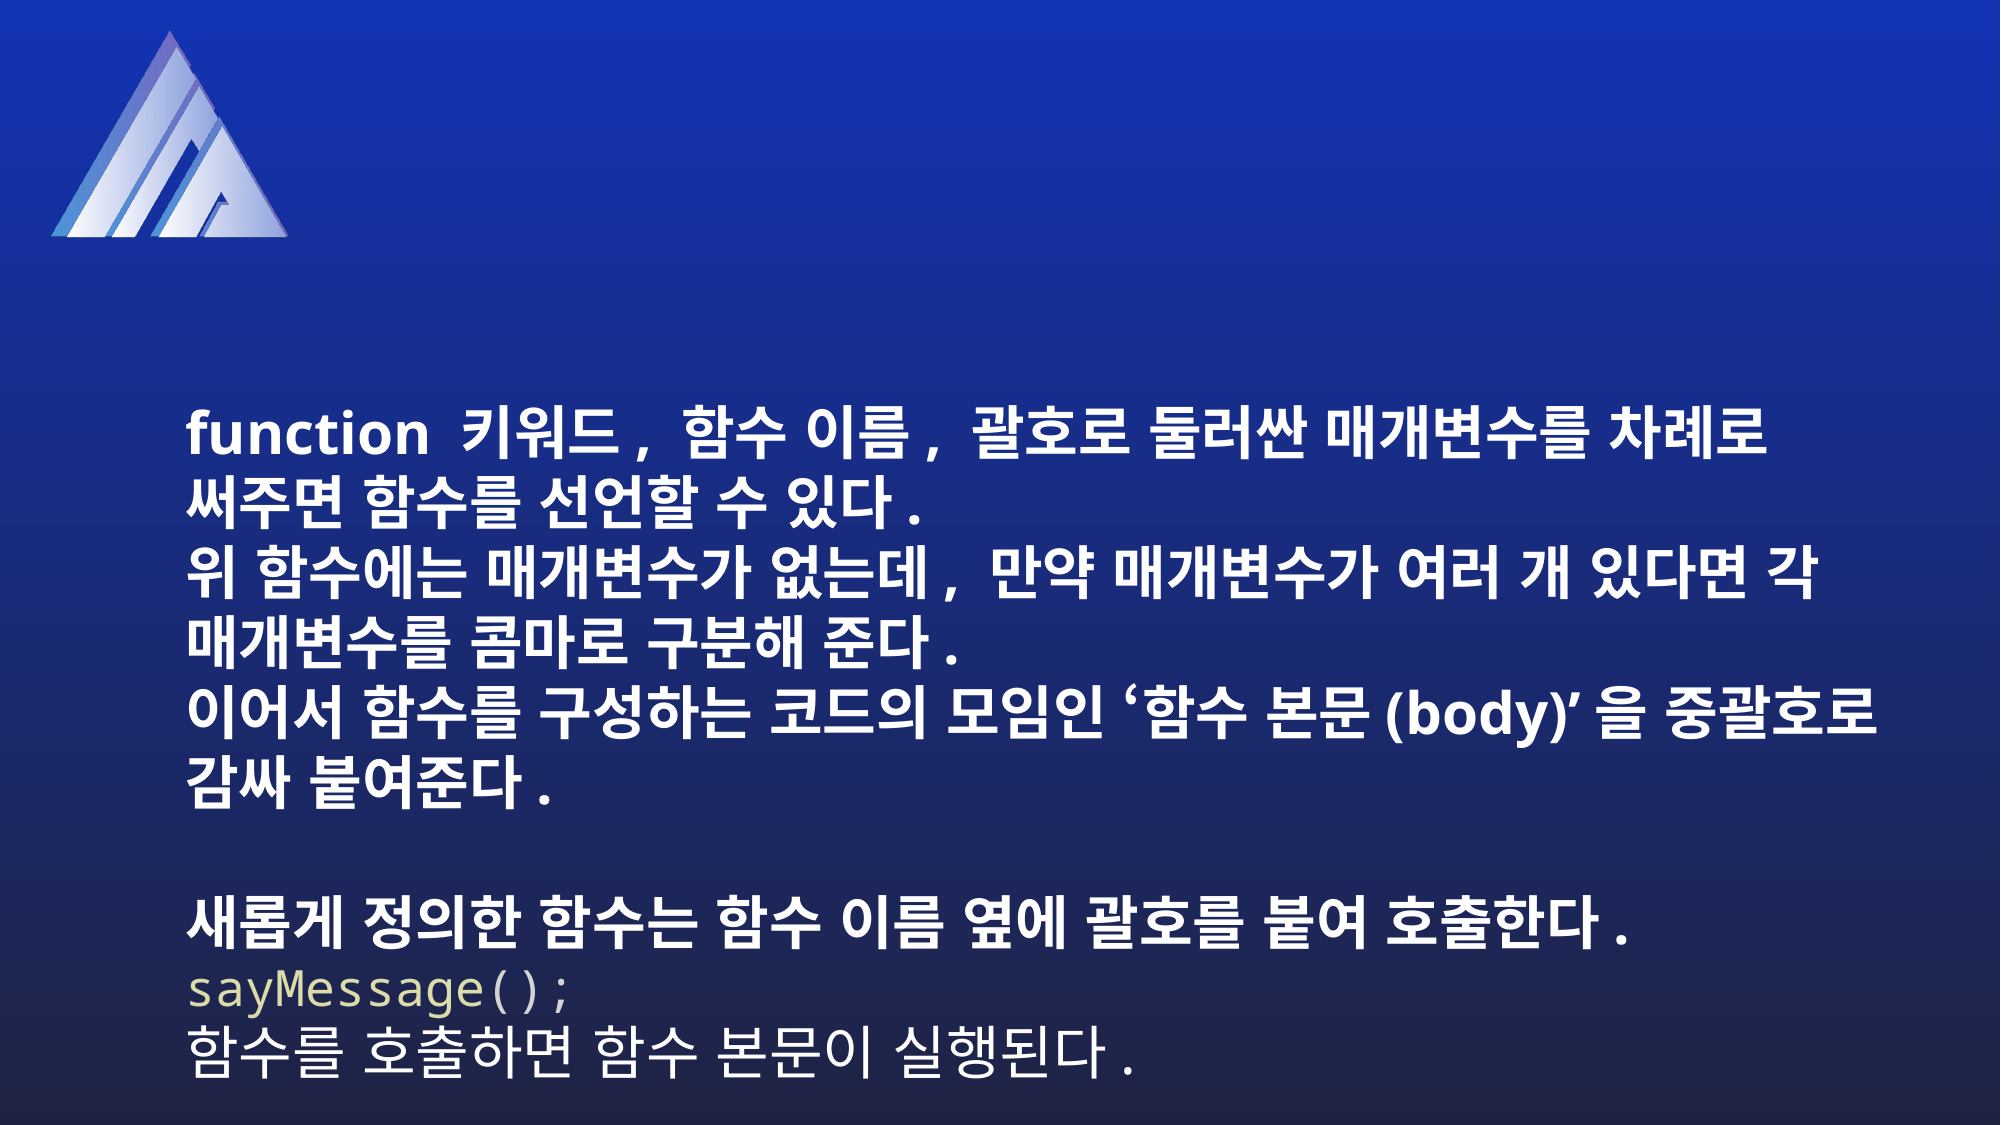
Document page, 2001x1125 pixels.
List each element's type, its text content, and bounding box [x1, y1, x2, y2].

text_box function 키워드, 함수 이름, 괄호로 둘러싼 매개변수를 차례로 써주면 함수를 선언할 수 있다. 위 함수에는 매개변수가 없는데, 만약 매개변수가 여러 개 있다면 각 매개변수를 콤마로 구분해 준다. 이어서 함수를 구성하는 코드의 모임인 ‘함수 본문(body)’을 중괄호로 감싸 붙여준다. 새롭게 정의한 함수는 함수 이름 옆에 괄호를 붙여 호출한다. sayMessage(); 함수를 호출하면 함수 본문이 실행된다. [170, 389, 1949, 1125]
picture [30, 14, 311, 250]
